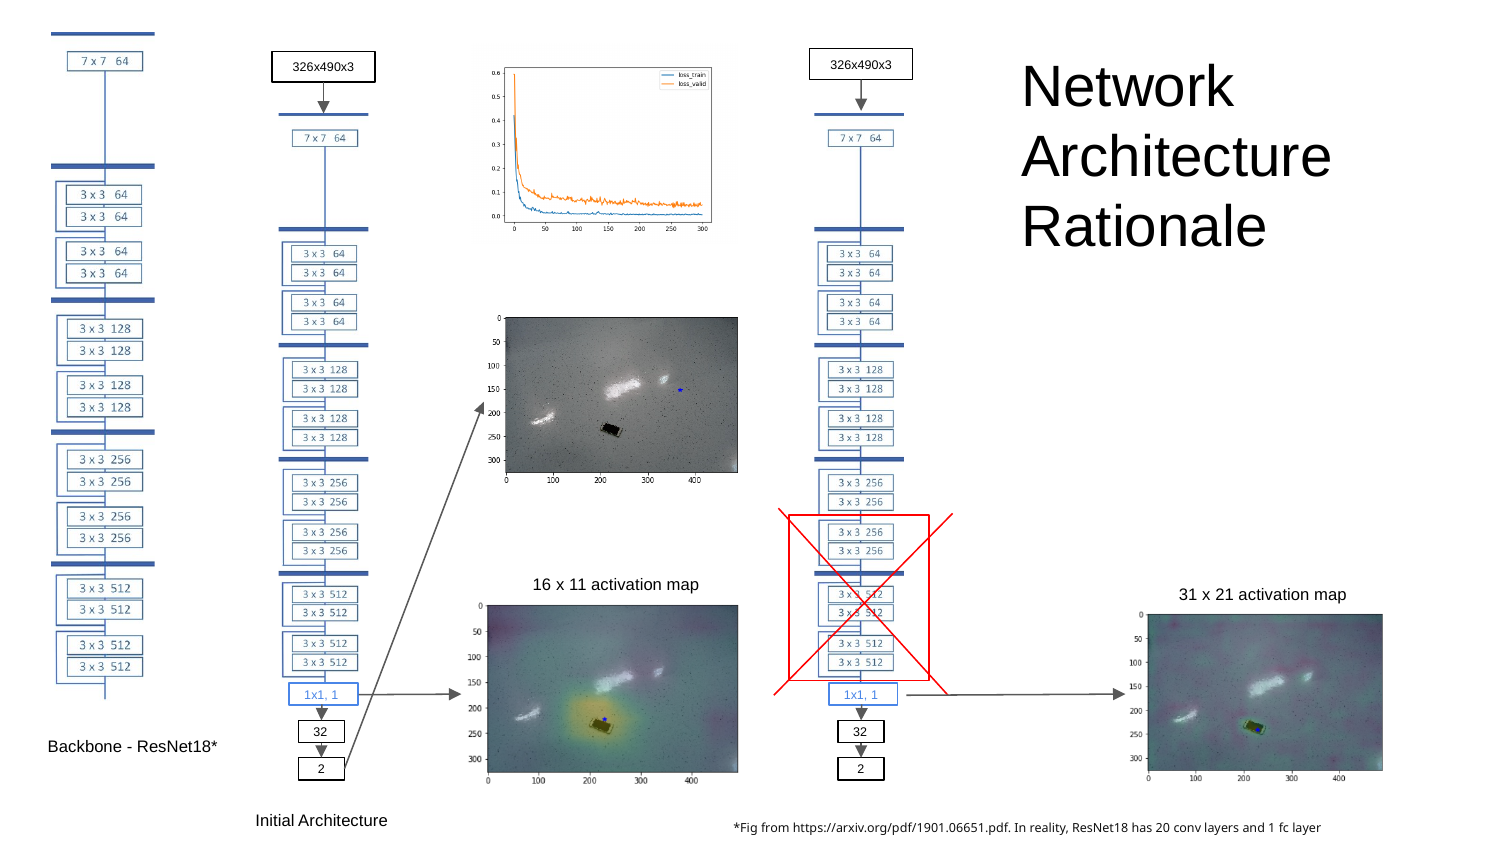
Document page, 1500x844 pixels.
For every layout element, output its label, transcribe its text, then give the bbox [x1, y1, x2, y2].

text_box *Fig from https://arxiv.org/pdf/1901.06651.pdf. In reality, ResNet18 has 20 conv layers and 1 fc layer [718, 802, 1452, 838]
text_box 2 [838, 757, 885, 780]
text_box 2 [298, 757, 345, 780]
text_box 32 [838, 720, 885, 743]
picture [814, 113, 905, 507]
picture [50, 32, 155, 702]
picture [483, 312, 751, 491]
text_box 1x1, 1 [289, 690, 339, 706]
picture [1125, 606, 1392, 782]
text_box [344, 401, 485, 769]
picture [278, 113, 369, 683]
text_box Backbone - ResNet18* [11, 720, 255, 763]
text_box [778, 507, 949, 511]
text_box 326x490x3 [809, 48, 913, 80]
text_box 32 [298, 720, 339, 743]
text_box 326x490x3 [271, 51, 376, 83]
title Network Architecture Rationale [1006, 32, 1500, 127]
text_box 31 x 21 activation map [1164, 569, 1364, 605]
picture [471, 43, 738, 244]
text_box Initial Architecture [200, 795, 443, 838]
text_box 16 x 11 activation map [517, 558, 717, 597]
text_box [773, 513, 953, 696]
picture [461, 598, 749, 790]
